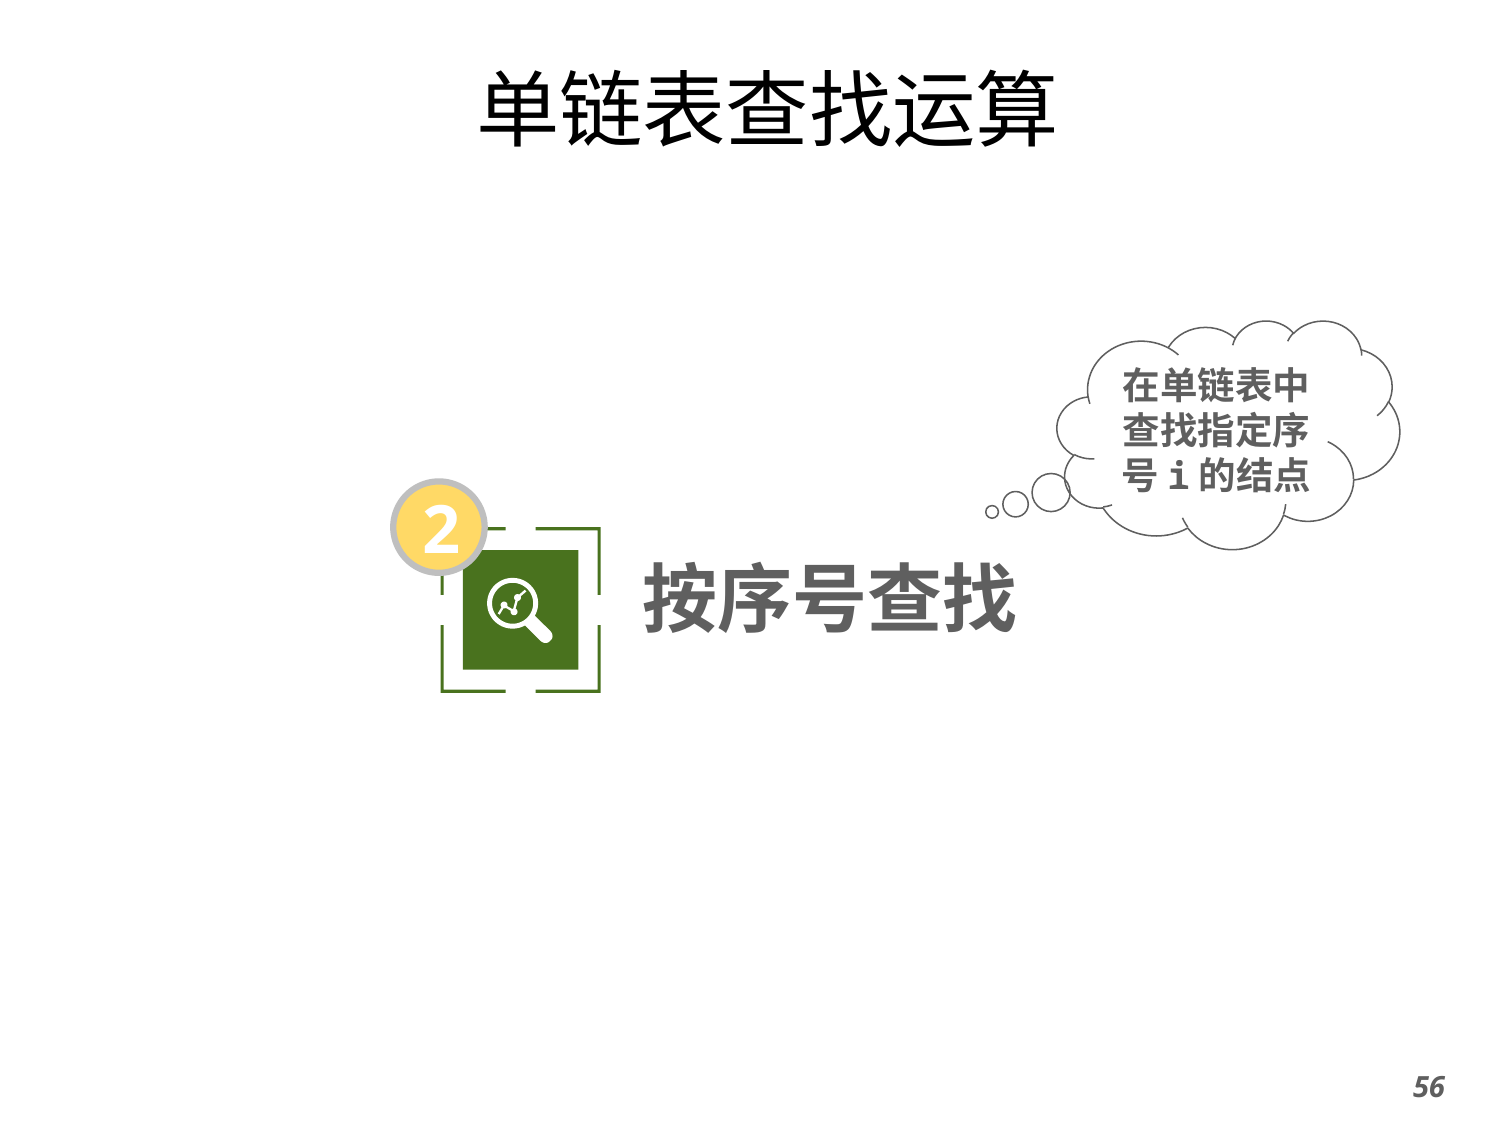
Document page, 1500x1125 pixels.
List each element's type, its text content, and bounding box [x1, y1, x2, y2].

text_box [461, 548, 581, 672]
text_box [534, 525, 603, 597]
text_box 在单链表中查找指定序号i的结点 [1032, 321, 1400, 550]
text_box 在单链表中查找指定序号i的结点 [1002, 491, 1029, 517]
footer 56 [1352, 1060, 1500, 1125]
text_box [487, 577, 553, 643]
text_box [439, 573, 446, 597]
title 单链表查找运算 [52, 49, 1484, 166]
text_box [439, 623, 508, 695]
text_box [534, 623, 603, 695]
text_box [485, 525, 508, 532]
text_box 2 [393, 481, 485, 573]
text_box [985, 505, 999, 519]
text_box 按序号查找 [607, 560, 1038, 642]
